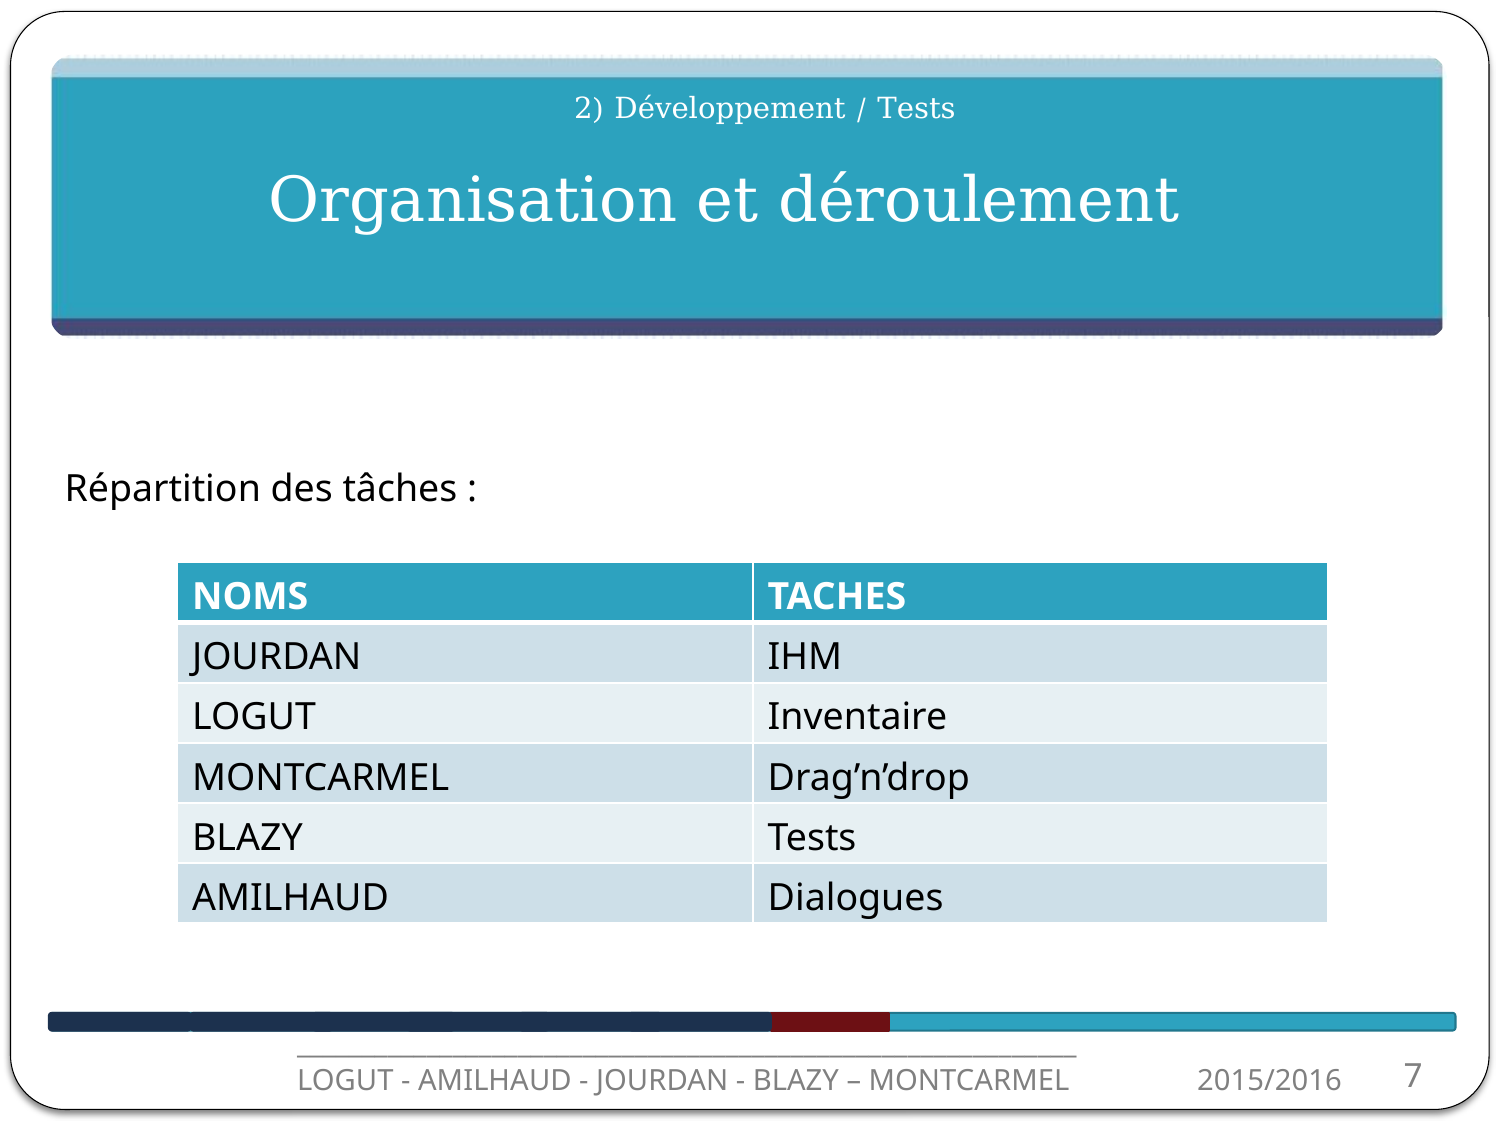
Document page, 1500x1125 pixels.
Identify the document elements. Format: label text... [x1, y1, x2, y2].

text_box [769, 1011, 1457, 1032]
table_cell MONTCARMEL [178, 744, 752, 802]
text_box [331, 1011, 409, 1032]
text_box [406, 1011, 521, 1032]
text_box Répartition des tâches : [49, 456, 1447, 516]
table_cell IHM [754, 625, 1327, 682]
text_box [628, 1011, 772, 1032]
text_box [189, 1011, 334, 1032]
table_cell Tests [754, 804, 1327, 862]
table_cell BLAZY [178, 804, 752, 862]
table_cell JOURDAN [178, 625, 752, 682]
text_box [518, 1011, 631, 1032]
table_cell AMILHAUD [178, 864, 752, 922]
picture [49, 54, 1448, 340]
table_header TACHES [754, 563, 1327, 620]
text_box ____________________________________________________________ LOGUT - AMILHAUD - JOURDAN - BLAZY – MONTCARMEL 2015/2016 [0, 1009, 1418, 1104]
text_box [770, 1012, 890, 1032]
table_cell Inventaire [754, 684, 1327, 742]
table_cell LOGUT [178, 684, 752, 742]
table_header NOMS [178, 563, 752, 620]
text_box [47, 1011, 190, 1032]
table_cell Drag’n’drop [754, 744, 1327, 802]
table_cell Dialogues [754, 864, 1327, 922]
text_box 7 [1388, 1046, 1457, 1102]
